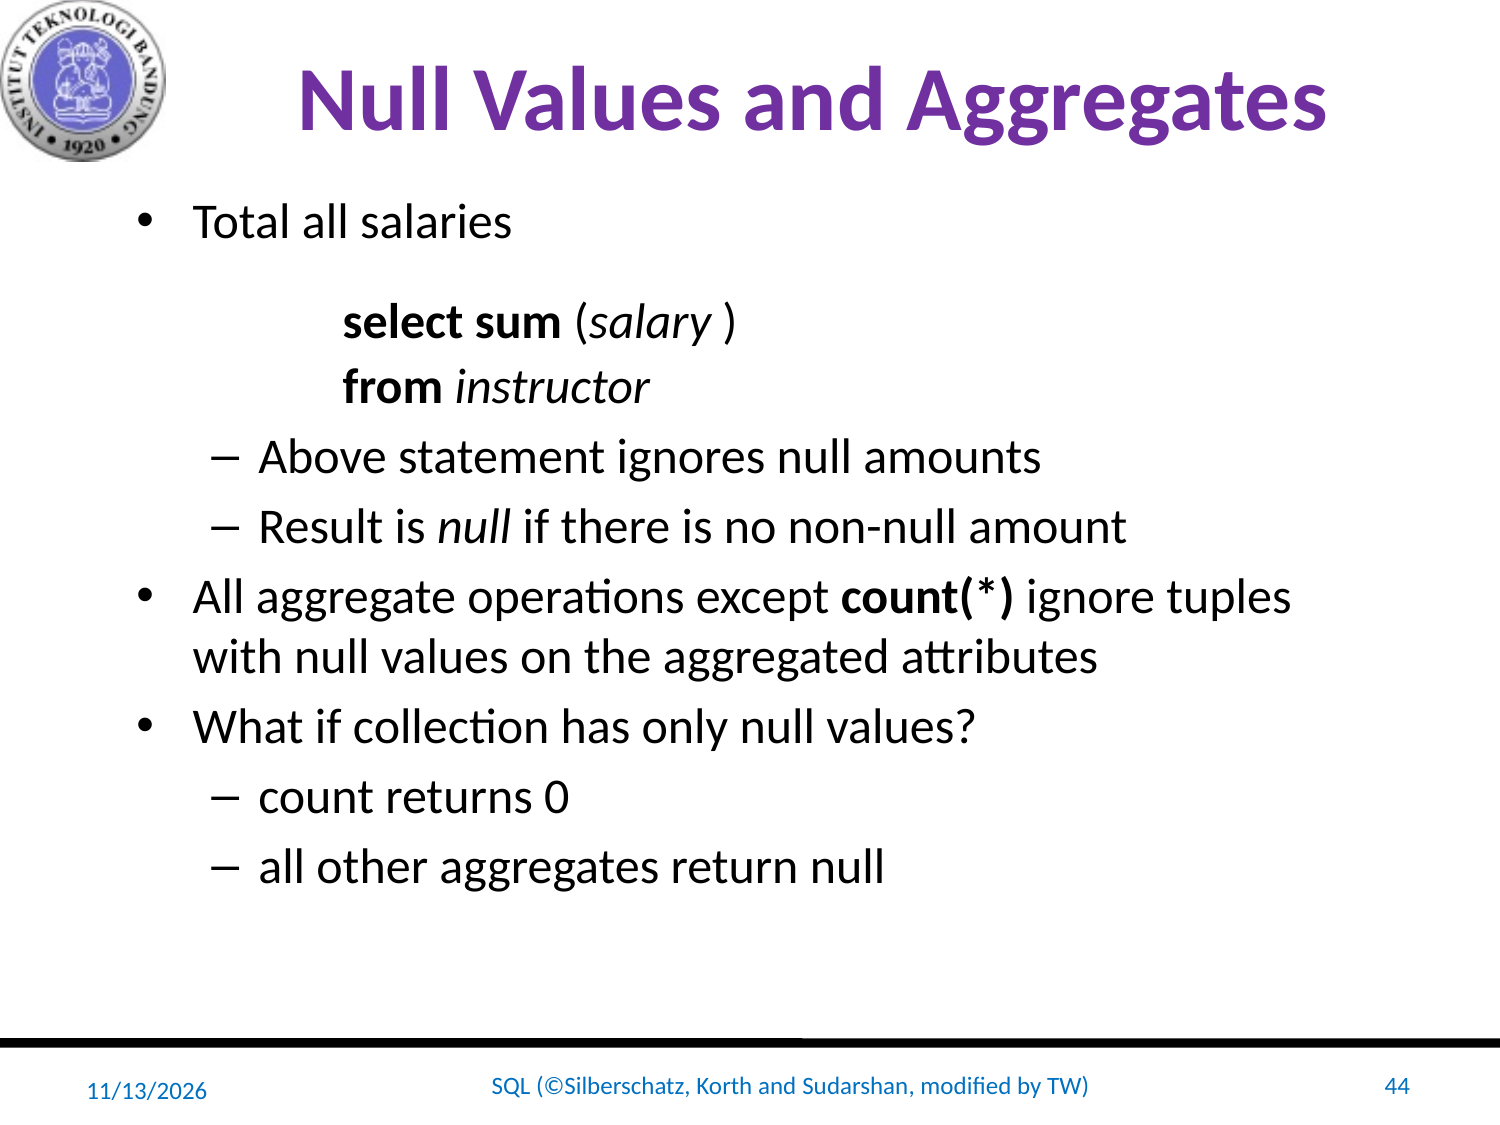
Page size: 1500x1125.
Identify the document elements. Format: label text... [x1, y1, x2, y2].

list Total all salaries select sum (salary ) from instructor Above statement ignores null amounts Result is null if there is no non-null amount All aggregate operations except count(*) ignore tuples with null values on the aggregated attributes What if collection has only null values? count returns 0 all other aggregates return null [121, 181, 1408, 948]
picture [0, 0, 138, 162]
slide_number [58, 1054, 223, 1125]
footer SQL (©Silberschatz, Korth and Sudarshan, modified by TW) [246, 1054, 1336, 1115]
title Null Values and Aggregates [138, 0, 1489, 188]
slide_number 44 [1359, 1054, 1425, 1115]
